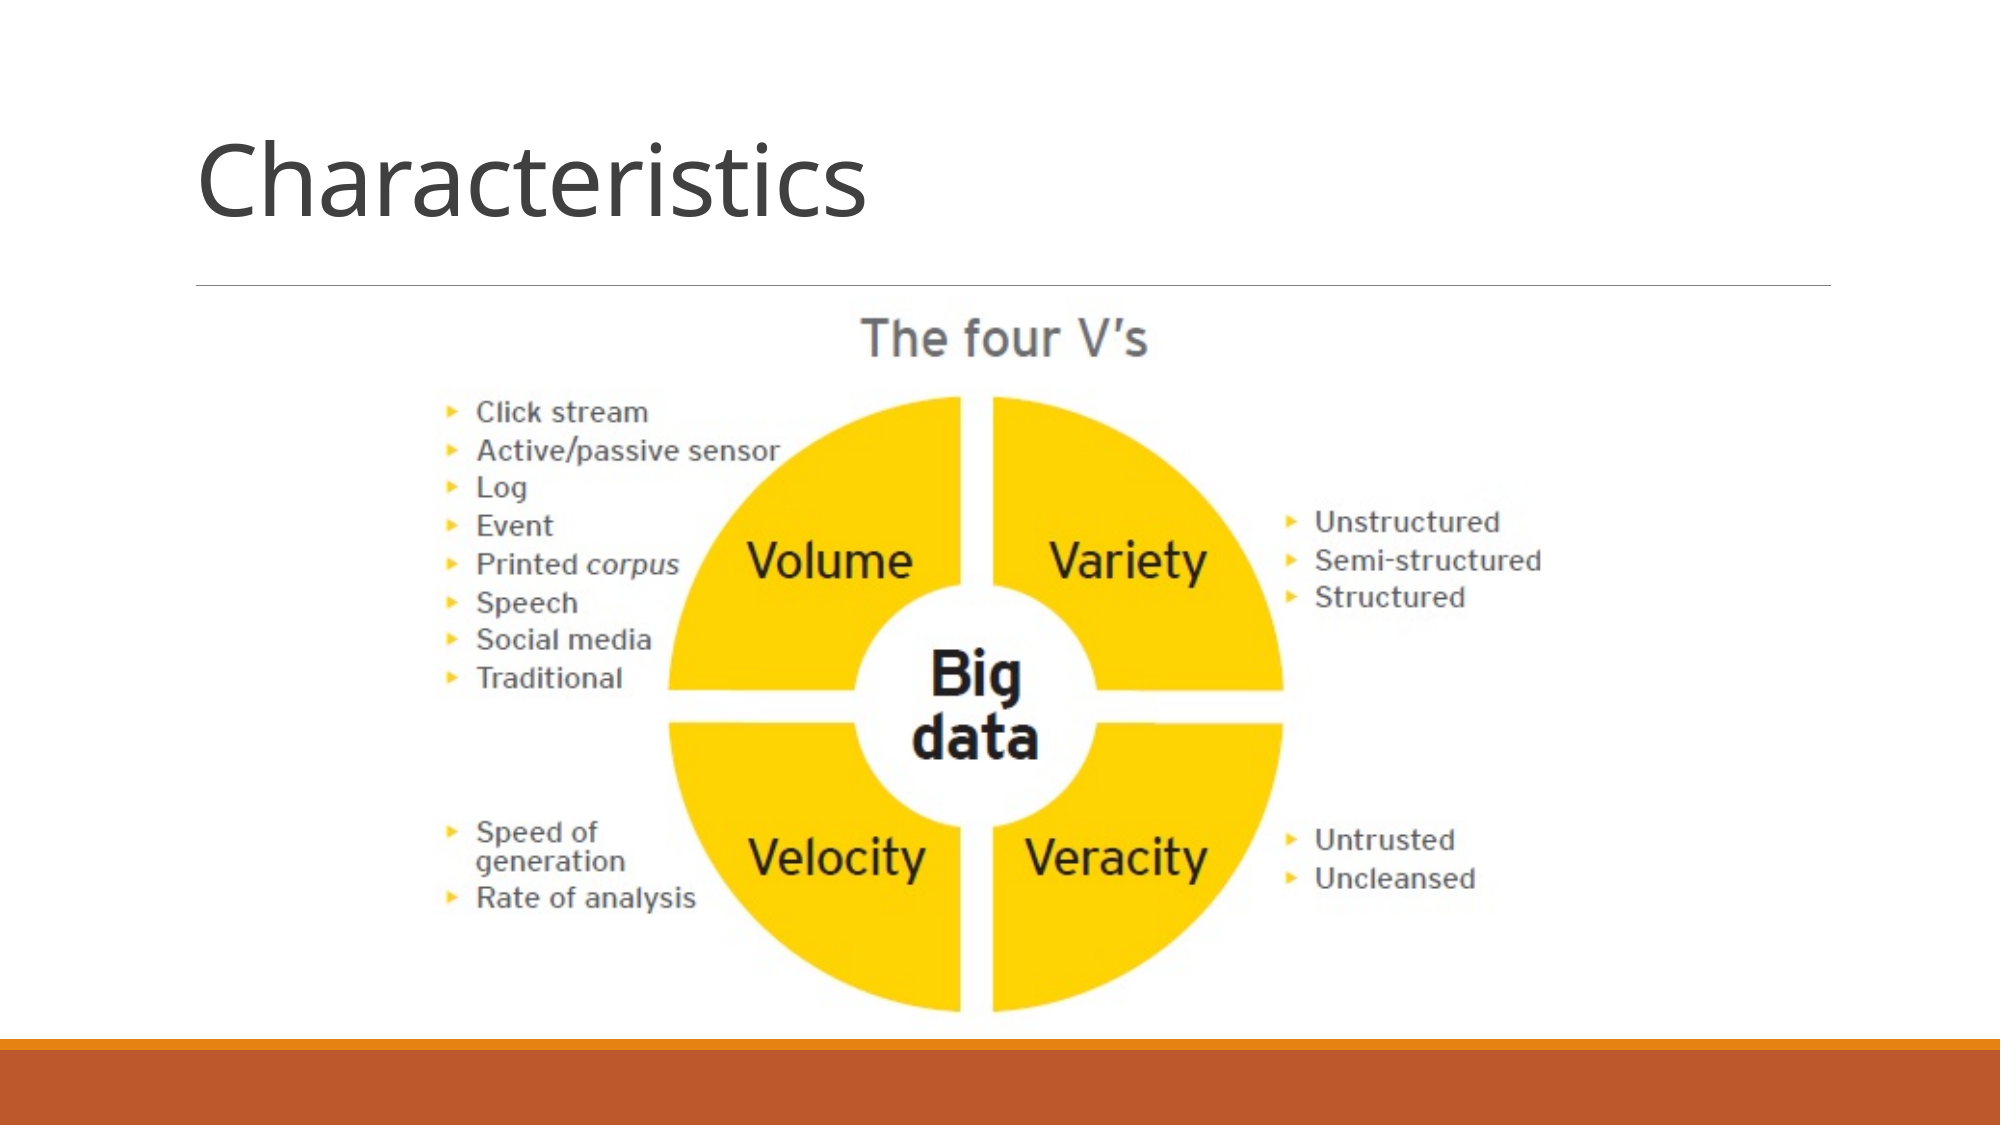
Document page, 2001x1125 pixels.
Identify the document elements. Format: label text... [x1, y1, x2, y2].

title Characteristics [180, 47, 1830, 245]
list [434, 291, 1542, 1032]
